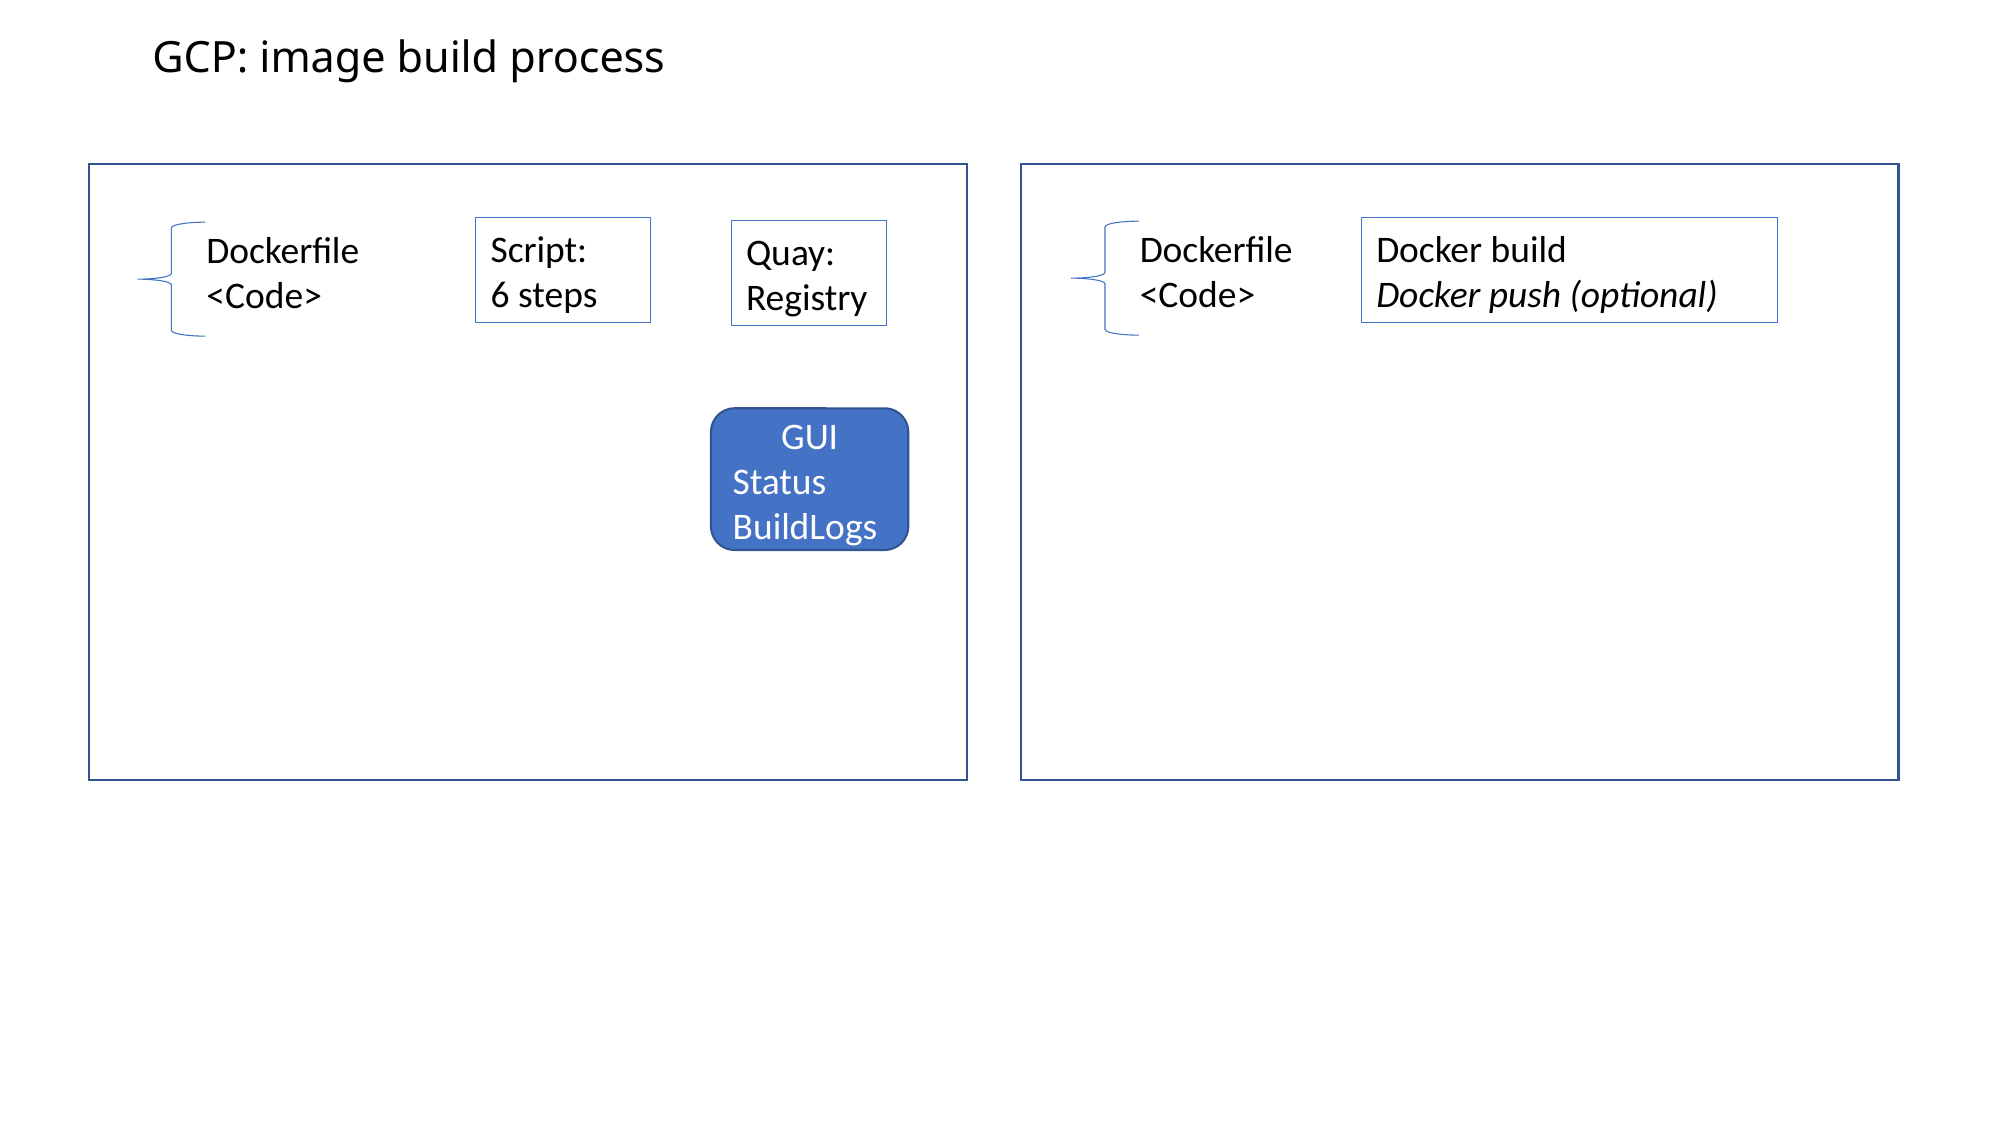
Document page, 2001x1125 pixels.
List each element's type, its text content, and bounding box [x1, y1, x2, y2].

text_box [88, 163, 968, 781]
text_box [1070, 221, 1140, 336]
text_box Dockerfile <Code> [1125, 217, 1345, 323]
text_box [1020, 163, 1900, 781]
title GCP: image build process [137, 27, 1864, 90]
text_box Docker build Docker push (optional) [1361, 217, 1778, 323]
